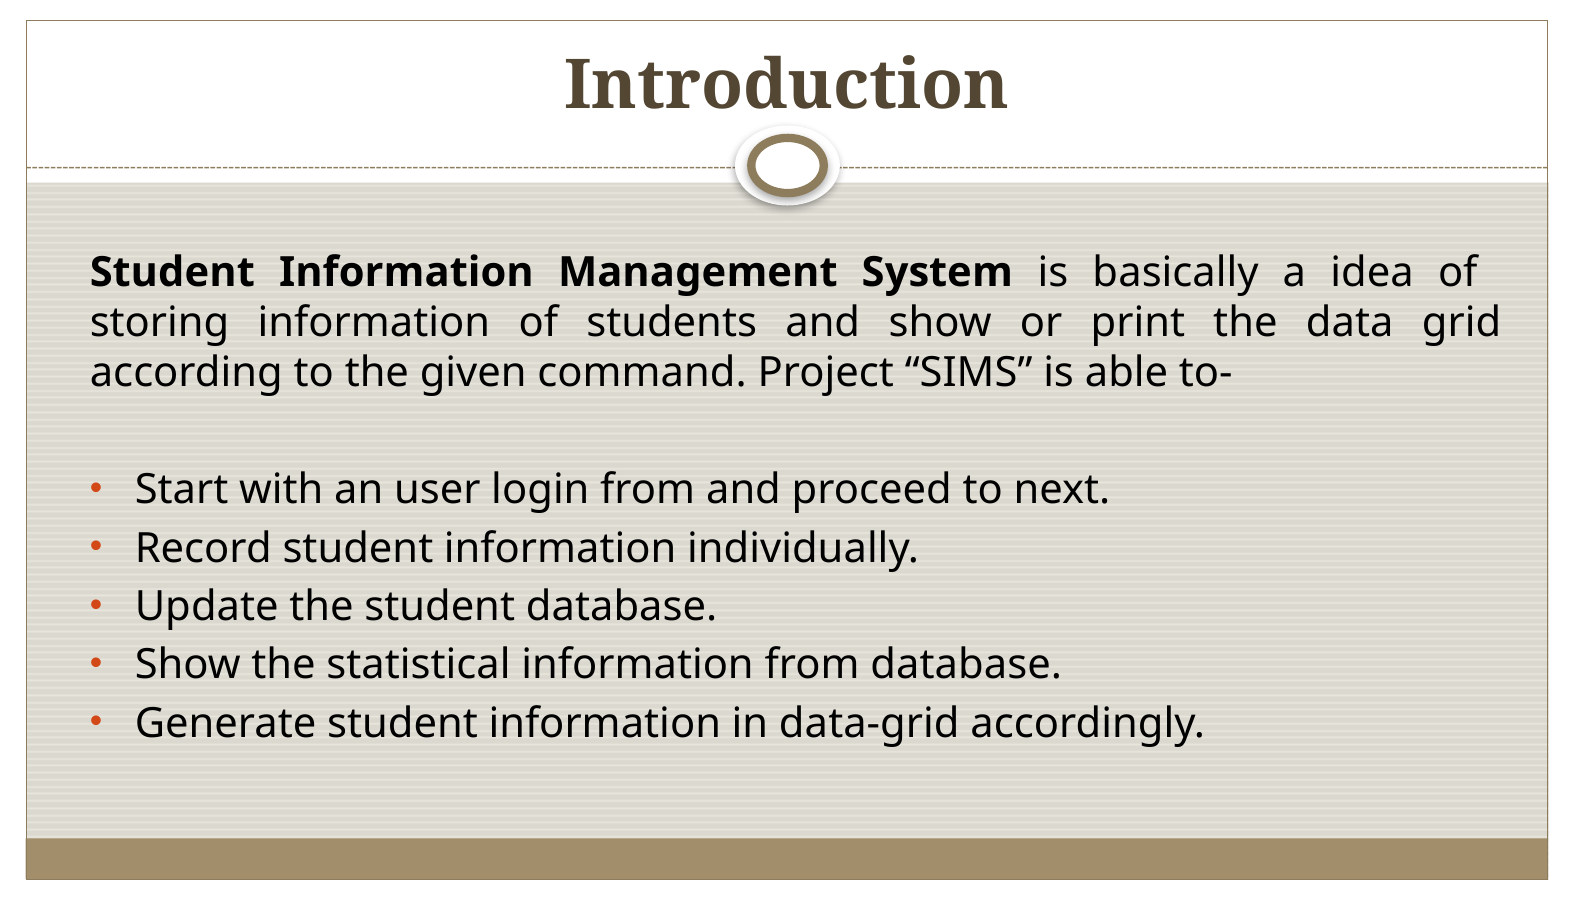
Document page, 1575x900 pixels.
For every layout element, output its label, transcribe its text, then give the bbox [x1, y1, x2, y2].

title Introduction [51, 30, 1522, 130]
list Student Information Management System is basically a idea of storing information of students and show or print the data grid according to the given command. Project “SIMS” is able to- Start with an user login from and proceed to next. Record student information individually. Update the student database. Show the statistical information from database. Generate student information in data-grid accordingly. [75, 237, 1517, 801]
